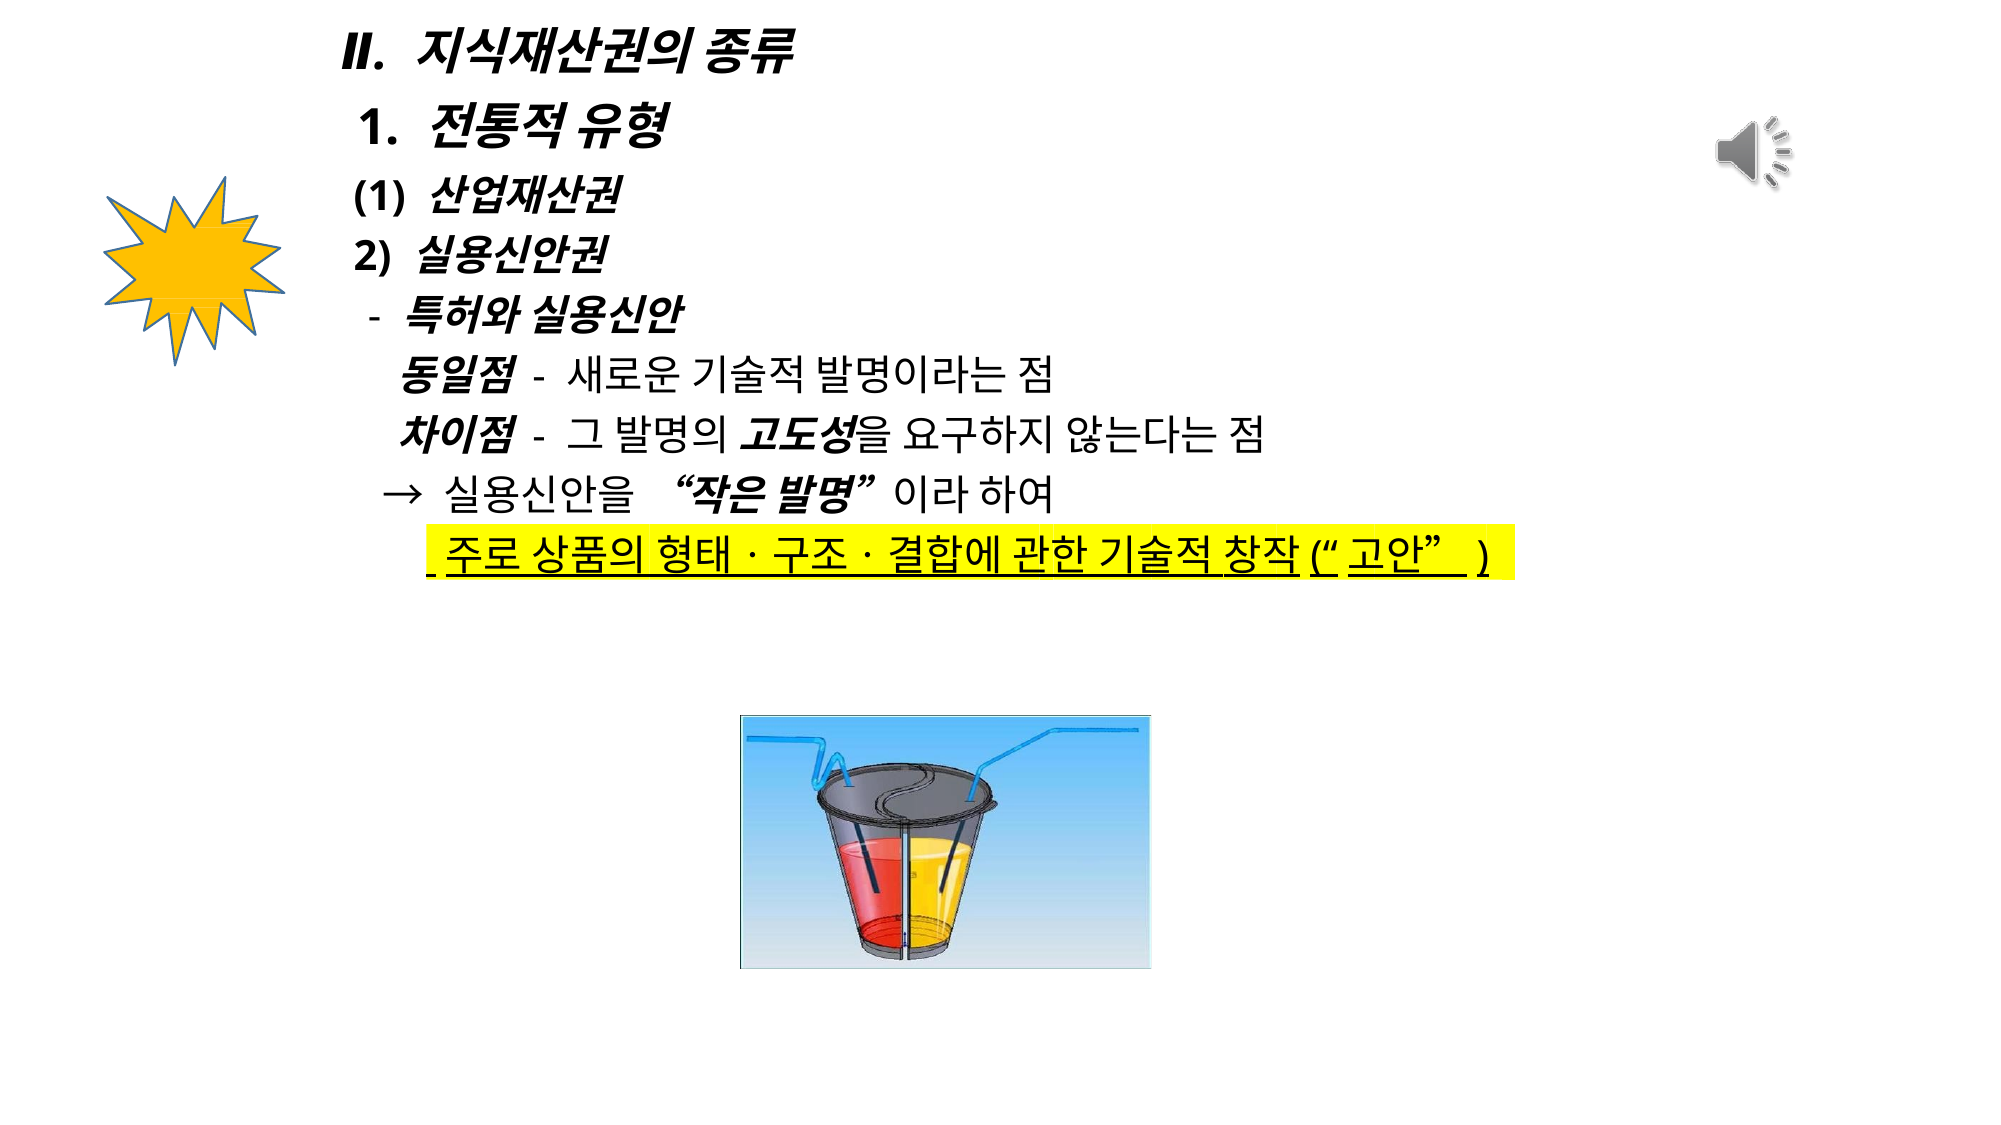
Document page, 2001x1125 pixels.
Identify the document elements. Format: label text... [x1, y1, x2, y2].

text_box [740, 715, 1152, 969]
text_box [1715, 113, 1796, 194]
text_box 1. 전통적 유형 (1) 산업재산권 2) 실용신안권 - 특허와 실용신안 동일점 - 새로운 기술적 발명이라는 점 차이점 - 그 발명의 고도성을 요구하지 않는다는 점 → 실용신안을 “작은 발명”이라 하여 주로 상품의 형태ㆍ구조ㆍ결합에 관한 기술적 창작(“고안”) [351, 75, 1518, 580]
title Ⅱ. 지식재산권의 종류 [338, 17, 842, 208]
text_box [104, 176, 285, 366]
